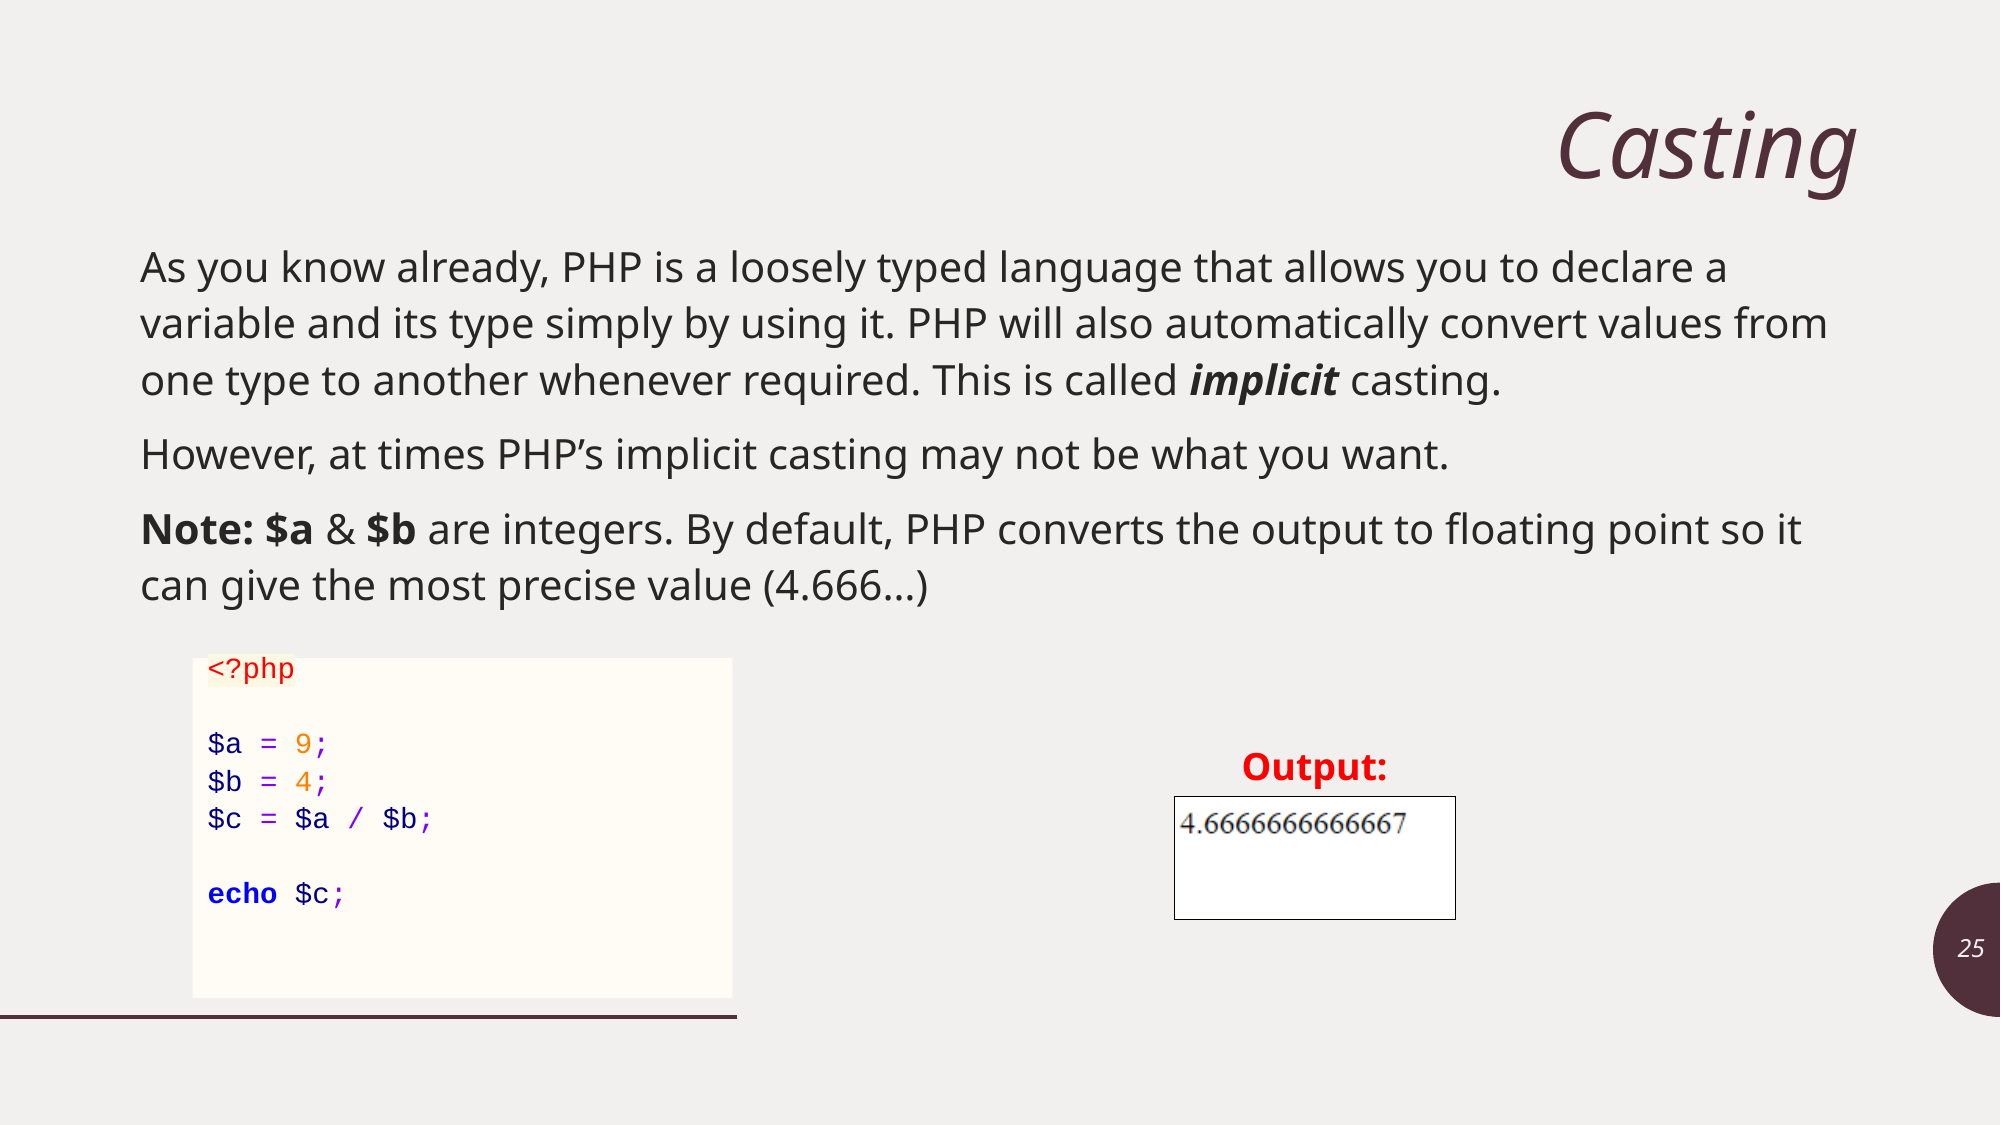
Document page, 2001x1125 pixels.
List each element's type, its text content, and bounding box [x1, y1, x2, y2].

text_box Output: [1174, 735, 1456, 796]
list As you know already, PHP is a loosely typed language that allows you to declare a variable and its type simply by using it. PHP will also automatically convert values from one type to another whenever required. This is called implicit casting. However, at times PHP’s implicit casting may not be what you want. Note: $a & $b are integers. By default, PHP converts the output to floating point so it can give the most precise value (4.666…) [125, 227, 1875, 999]
text_box <?php $a = 9; $b = 4; $c = $a / $b; echo $c; [192, 658, 733, 999]
title Casting [125, 91, 1875, 207]
picture [1174, 796, 1456, 920]
slide_number 25 [1933, 919, 2000, 980]
